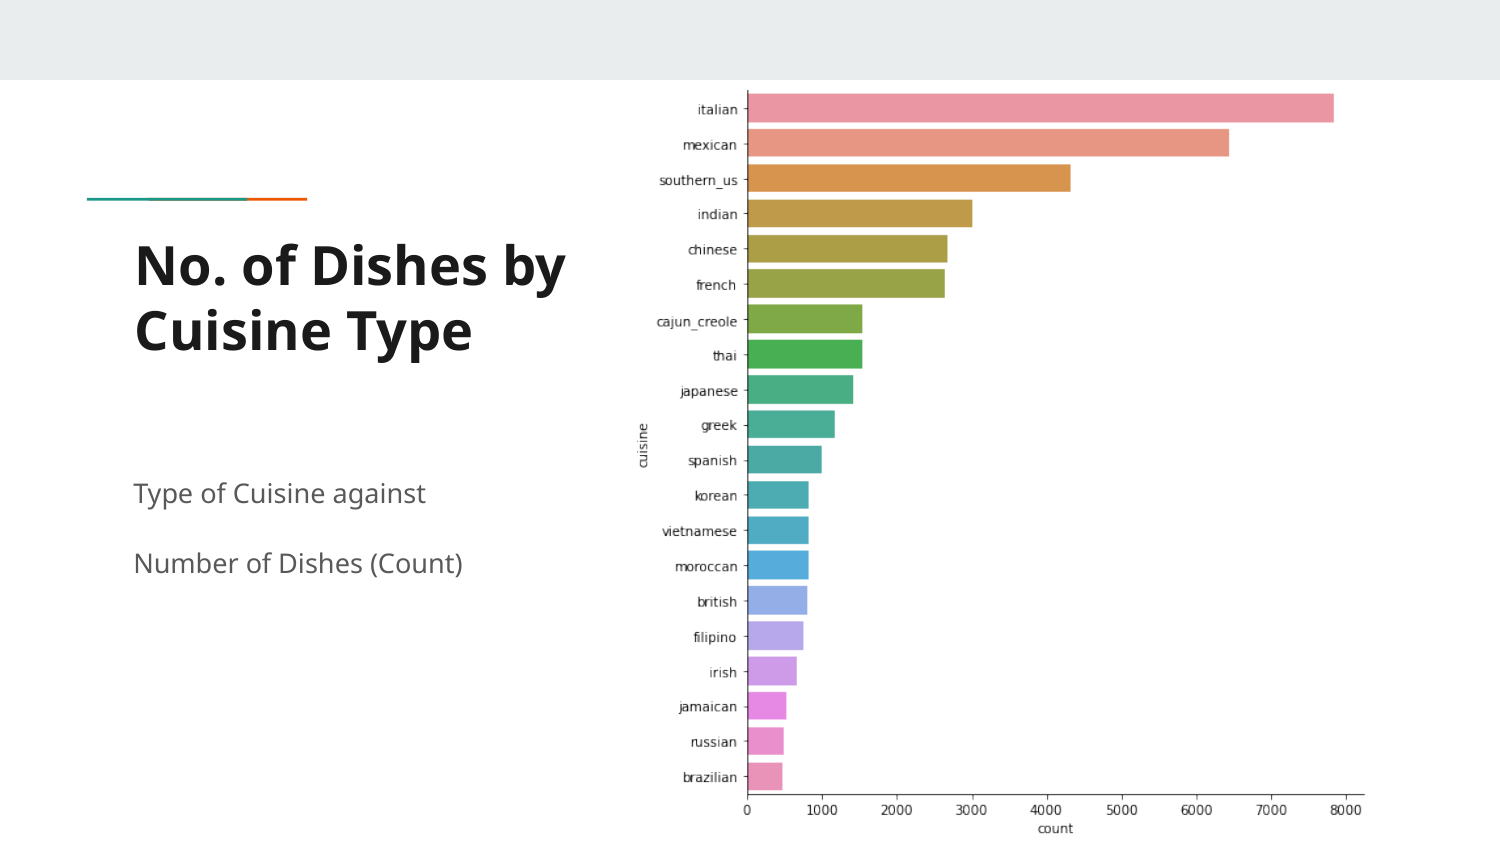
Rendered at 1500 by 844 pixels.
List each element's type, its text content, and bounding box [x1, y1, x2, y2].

picture [628, 82, 1372, 844]
title No. of Dishes by Cuisine Type [119, 216, 623, 443]
list Type of Cuisine against Number of Dishes (Count) [118, 456, 623, 719]
